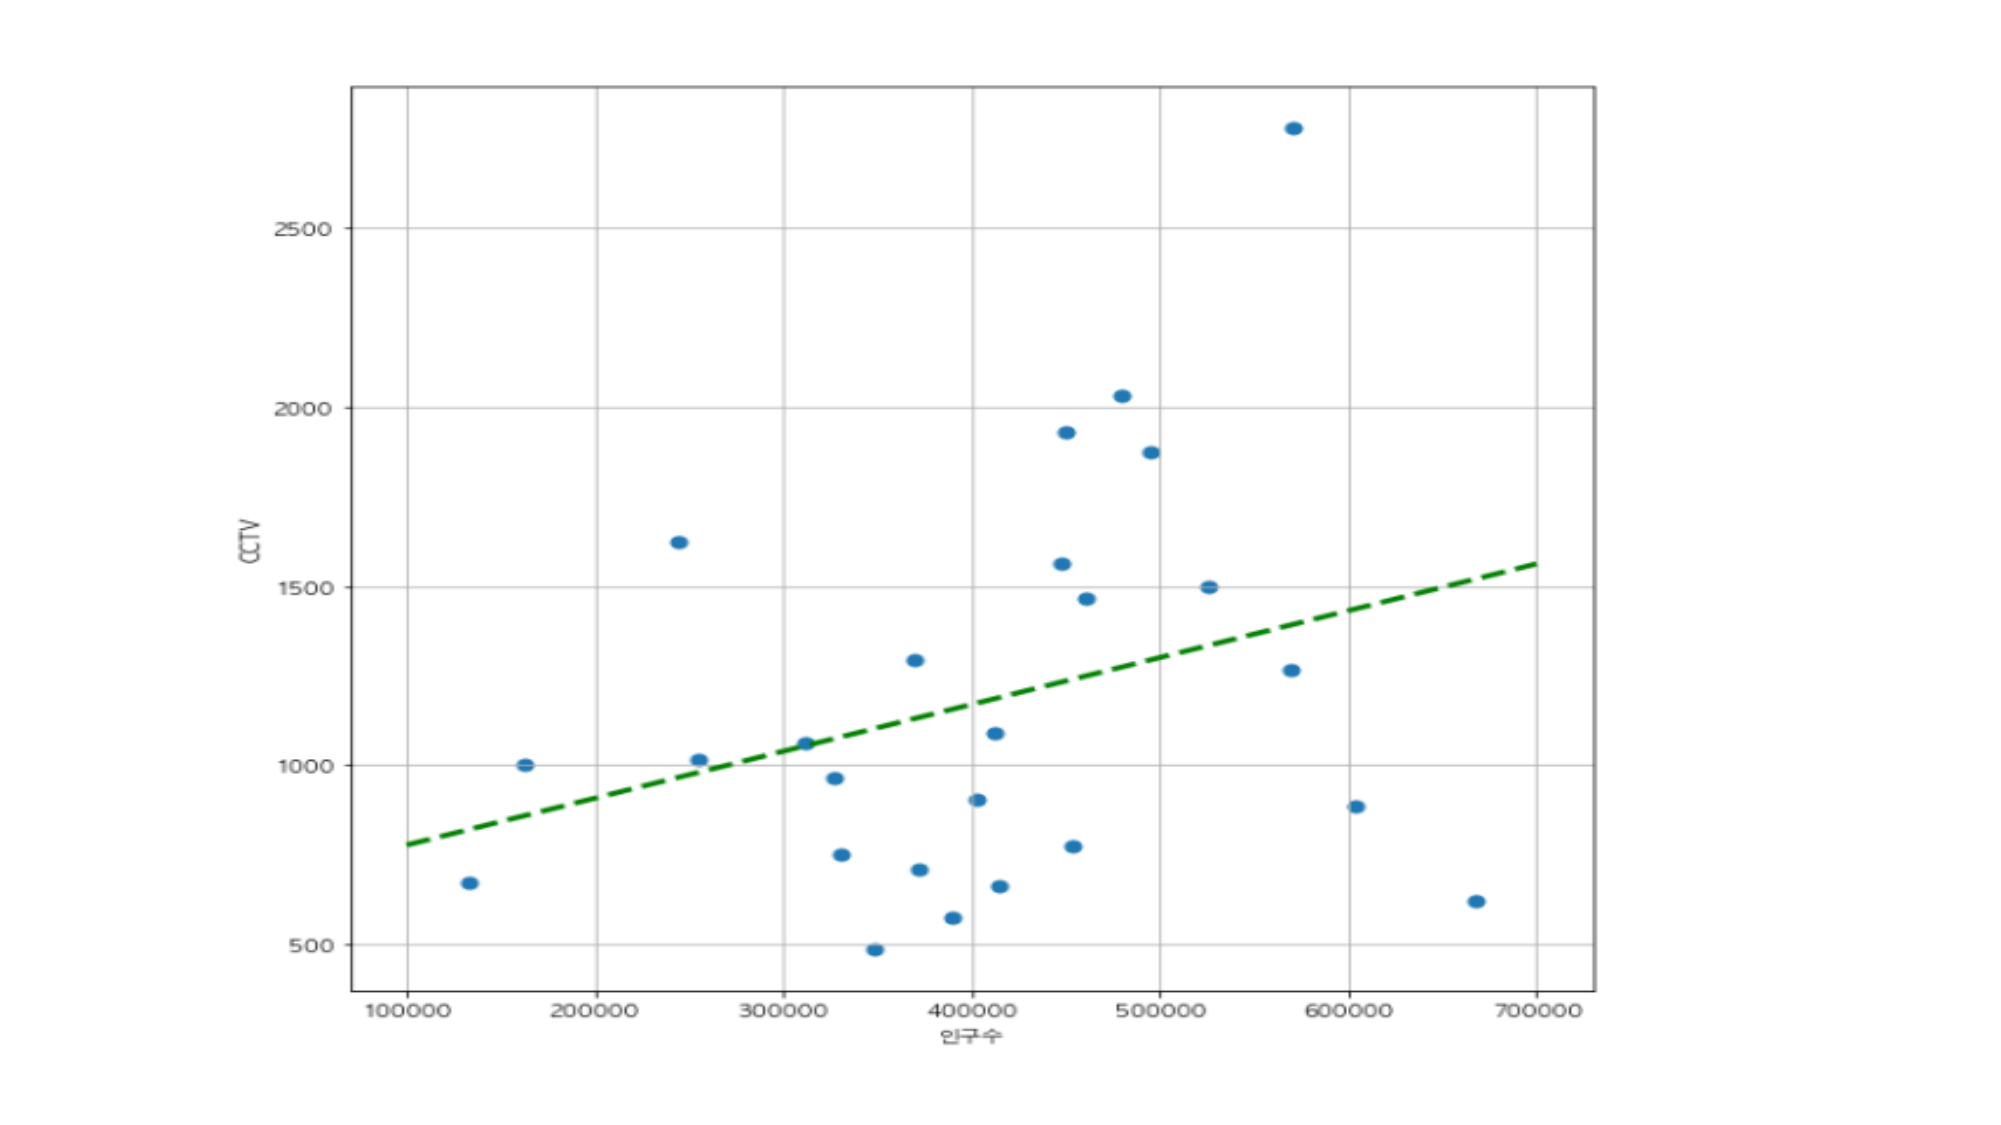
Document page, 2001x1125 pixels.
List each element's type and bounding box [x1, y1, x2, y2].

picture [194, 70, 1729, 1055]
